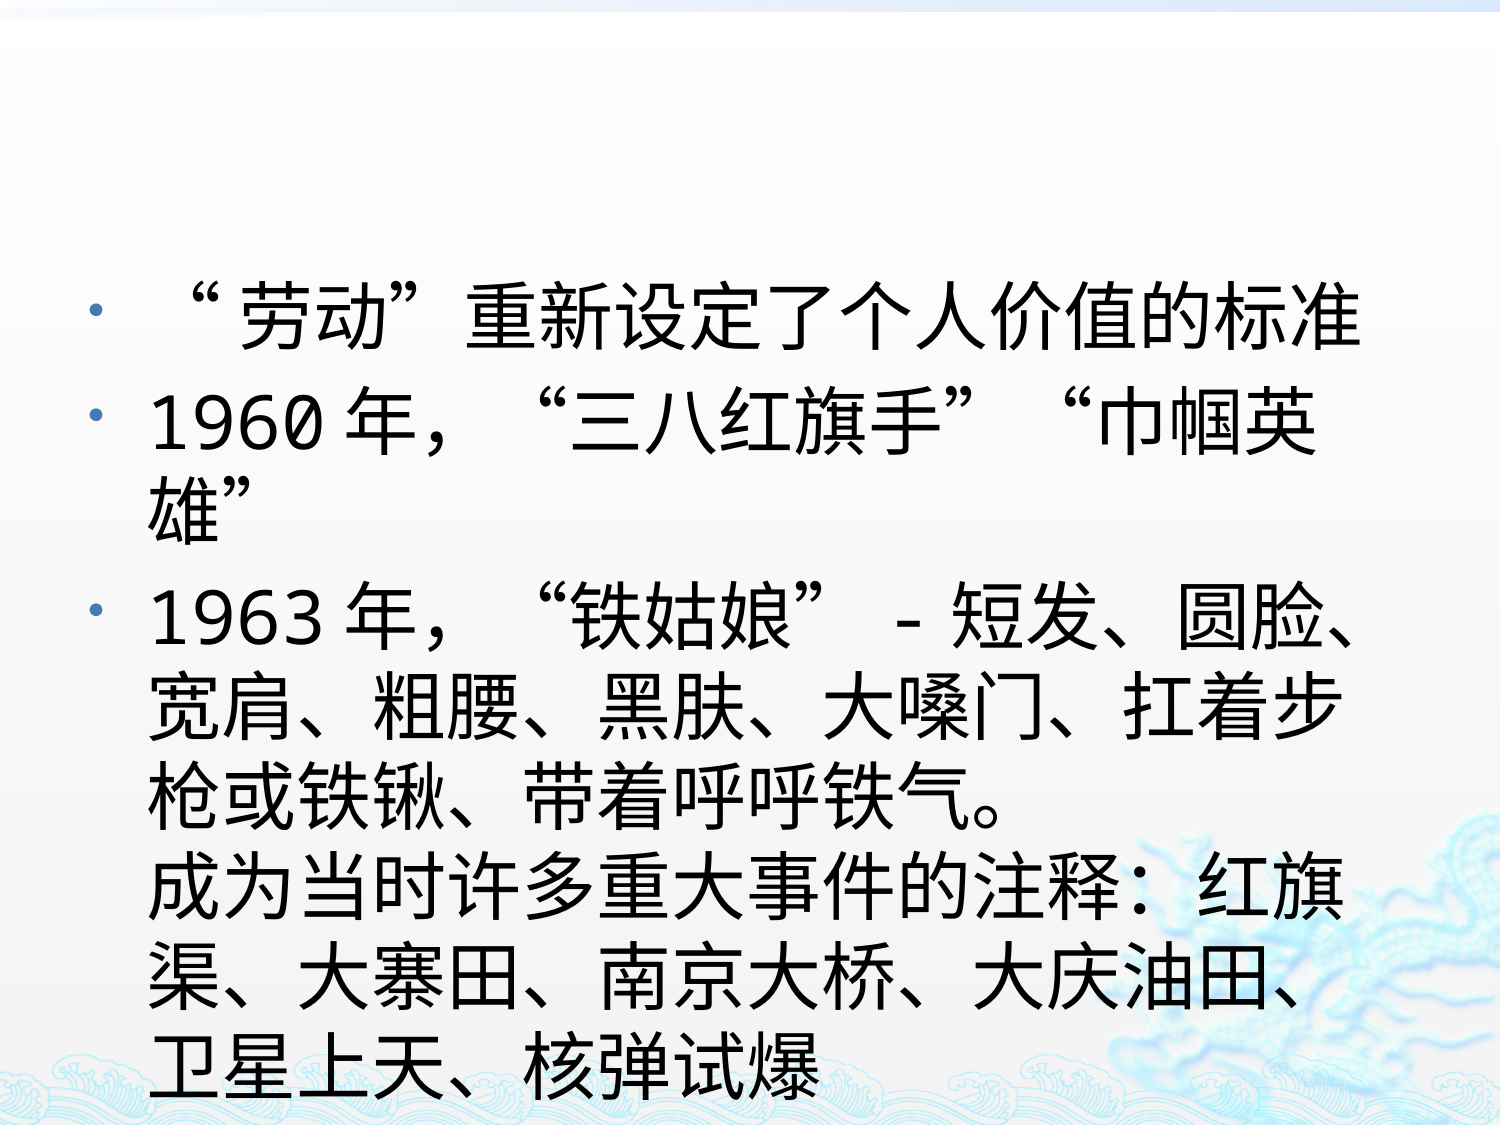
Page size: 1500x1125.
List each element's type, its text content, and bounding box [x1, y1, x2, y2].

list “劳动”重新设定了个人价值的标准 1960年，“三八红旗手”“巾帼英雄” 1963年，“铁姑娘”-短发、圆脸、宽肩、粗腰、黑肤、大嗓门、扛着步枪或铁锹、带着呼呼铁气。 成为当时许多重大事件的注释：红旗渠、大寨田、南京大桥、大庆油田、卫星上天、核弹试爆 [75, 262, 1425, 1005]
